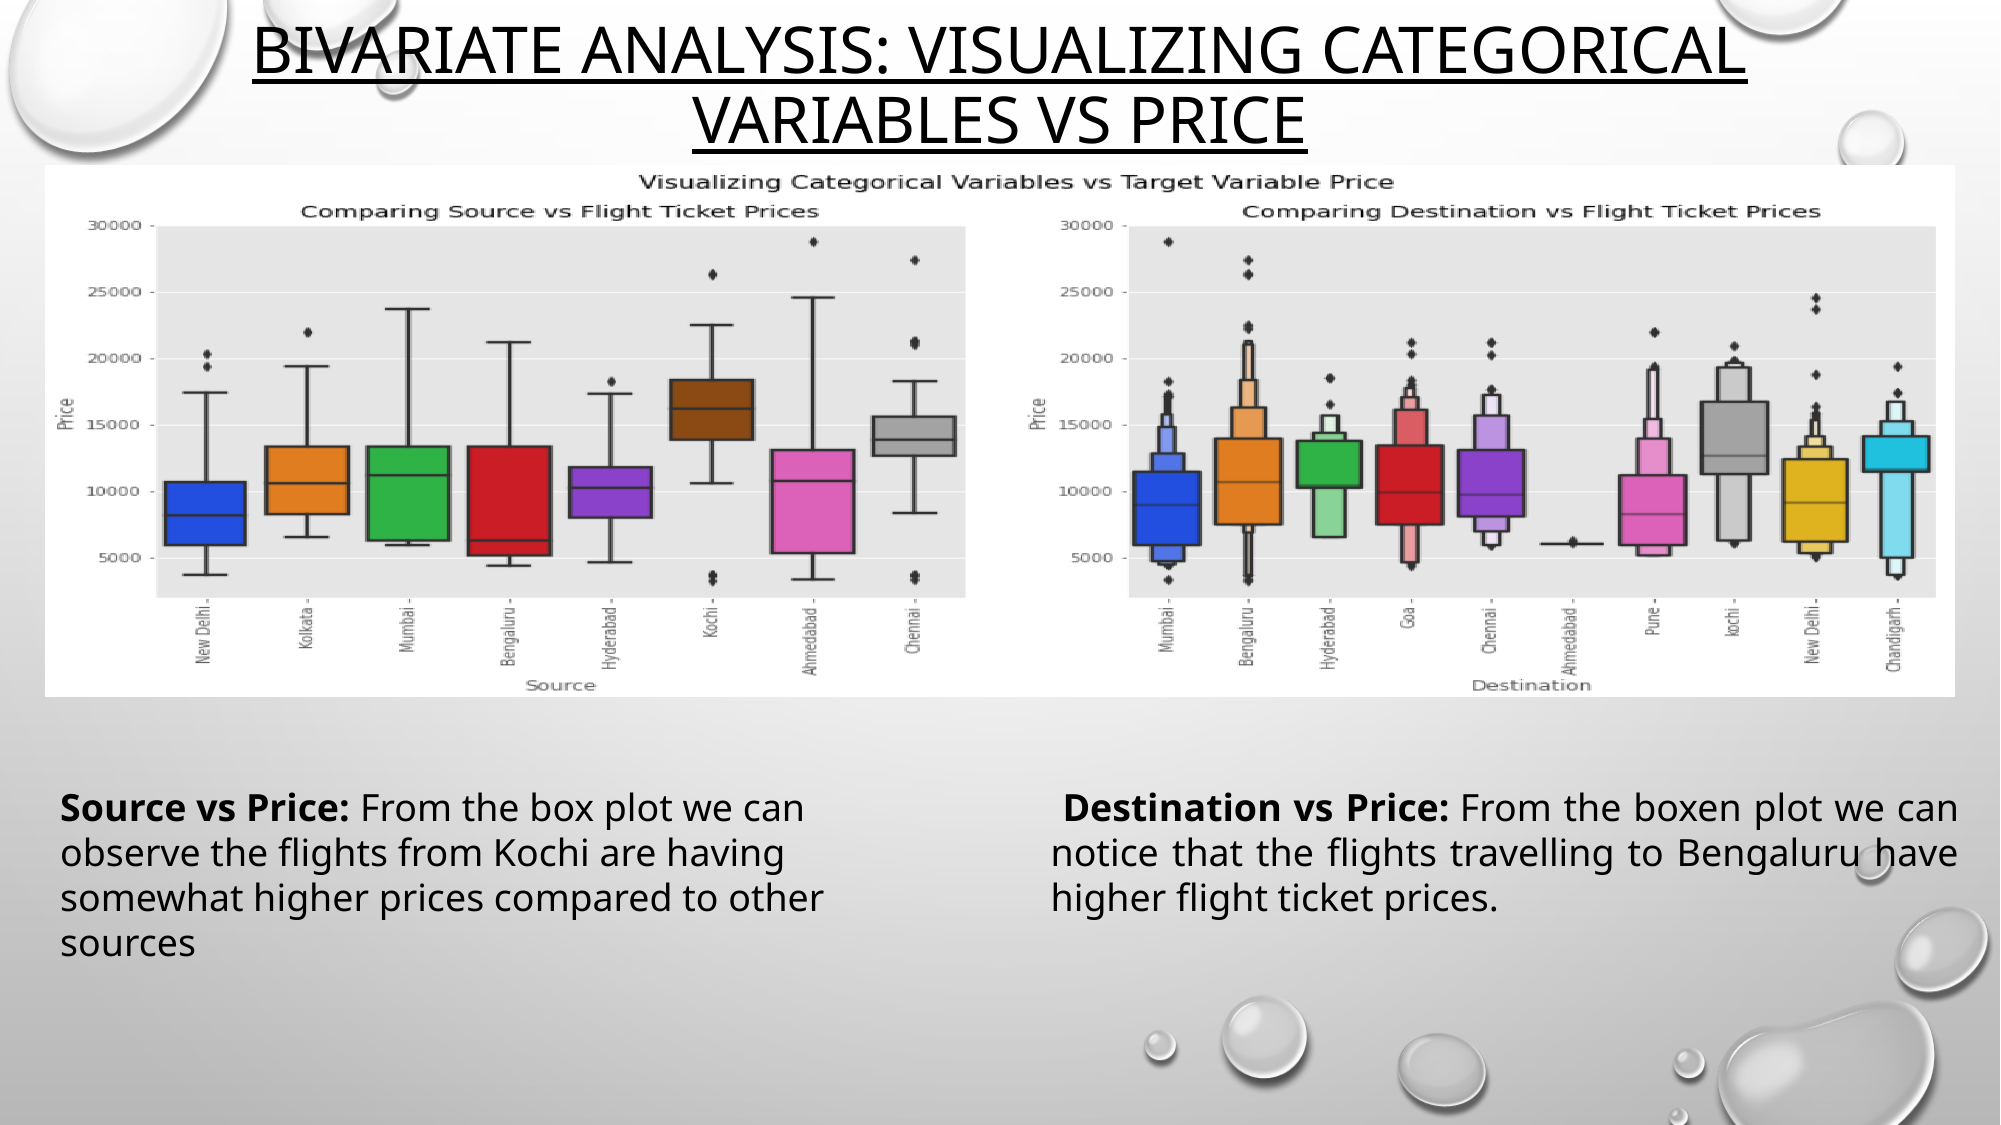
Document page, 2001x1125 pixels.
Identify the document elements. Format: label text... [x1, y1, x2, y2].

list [44, 165, 1955, 697]
title BIVARIATE ANALYSIS: VISUALIZING CATEGORICAL VARIABLES VS PRICE [149, 10, 1851, 165]
picture [0, 0, 2000, 1125]
text_box Source vs Price: From the box plot we can observe the flights from Kochi are having somewhat higher prices compared to other sources [45, 776, 961, 929]
text_box Destination vs Price: From the boxen plot we can notice that the flights travelling to Bengaluru have higher flight ticket prices. [1035, 776, 1975, 929]
